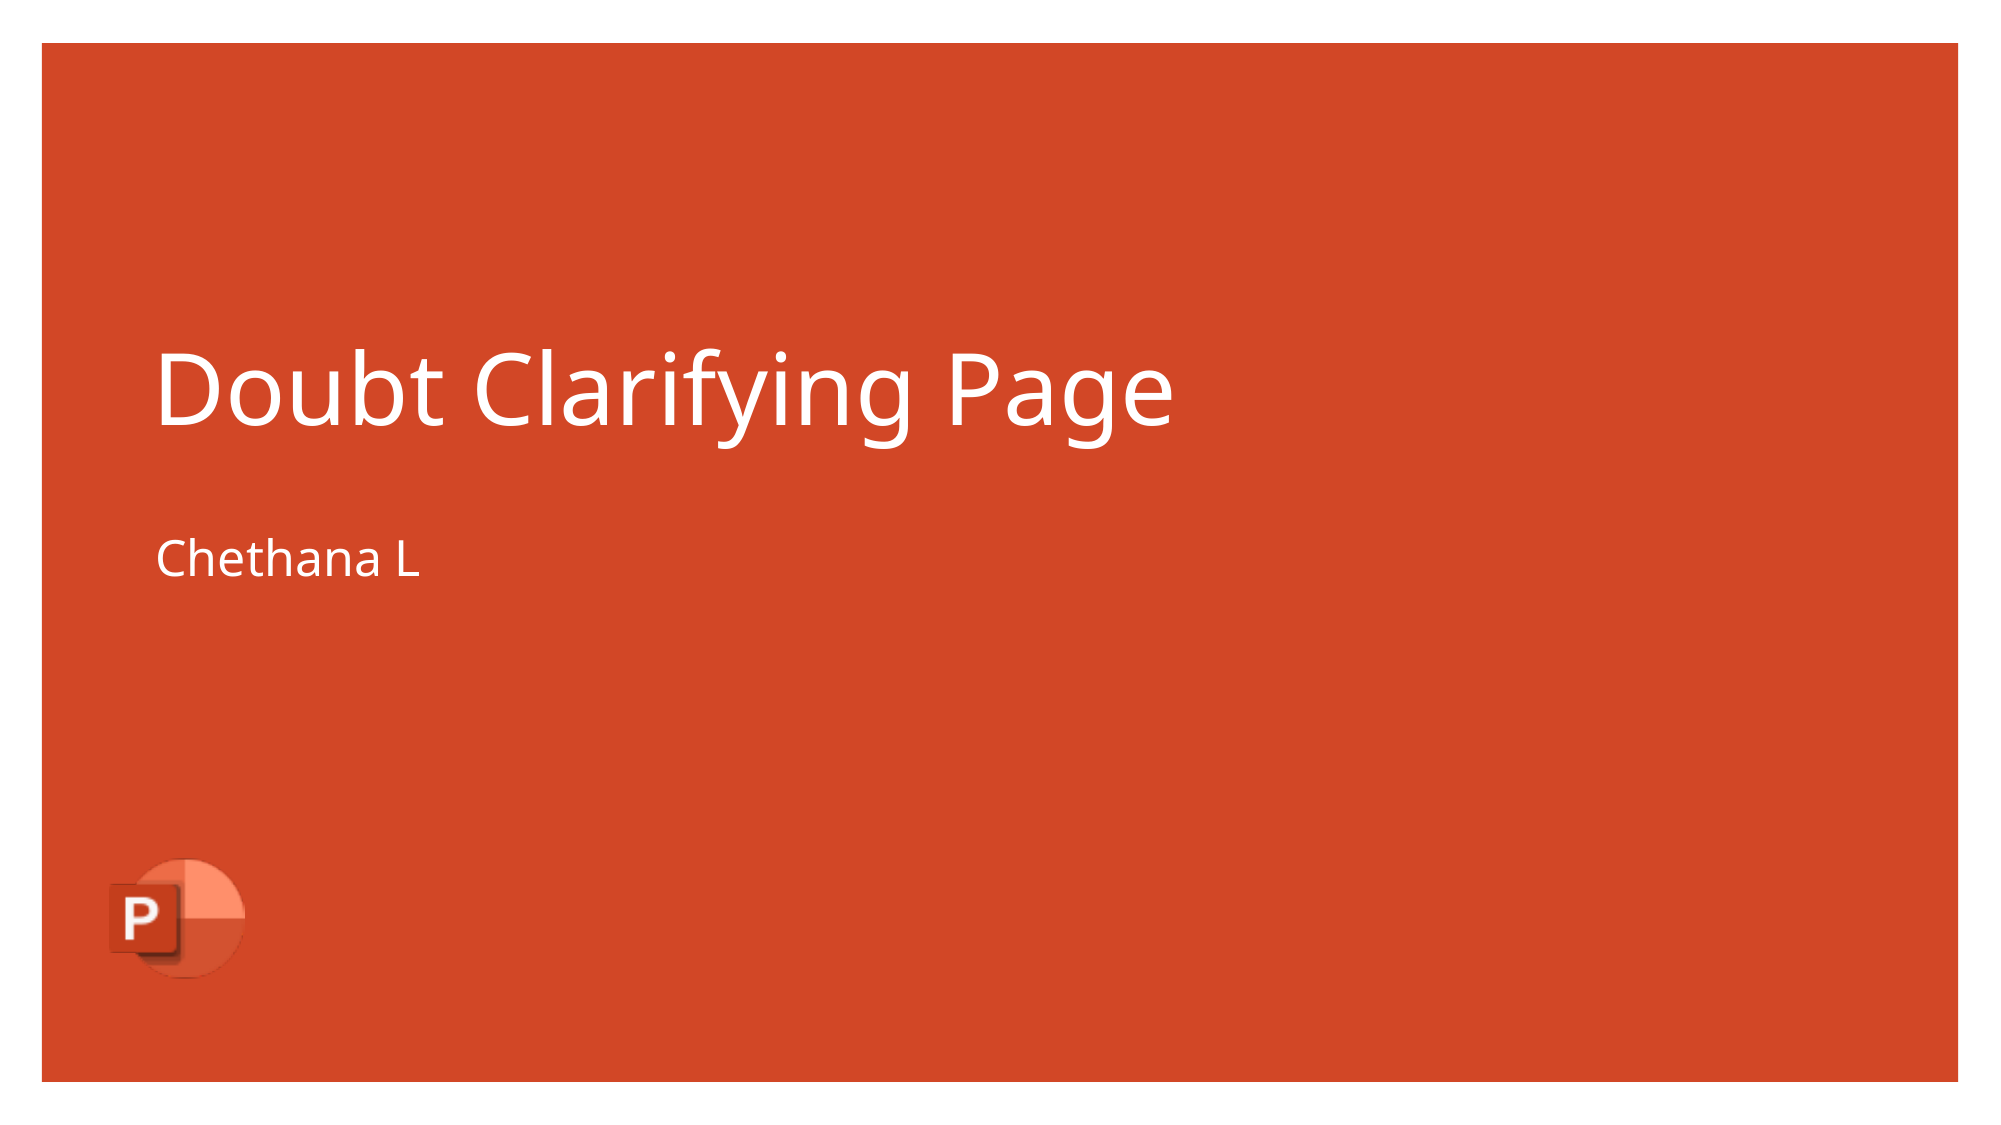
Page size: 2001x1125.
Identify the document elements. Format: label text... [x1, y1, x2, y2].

title Doubt Clarifying Page [137, 190, 1863, 583]
subtitle Chethana L [140, 481, 1713, 668]
picture [109, 851, 245, 987]
